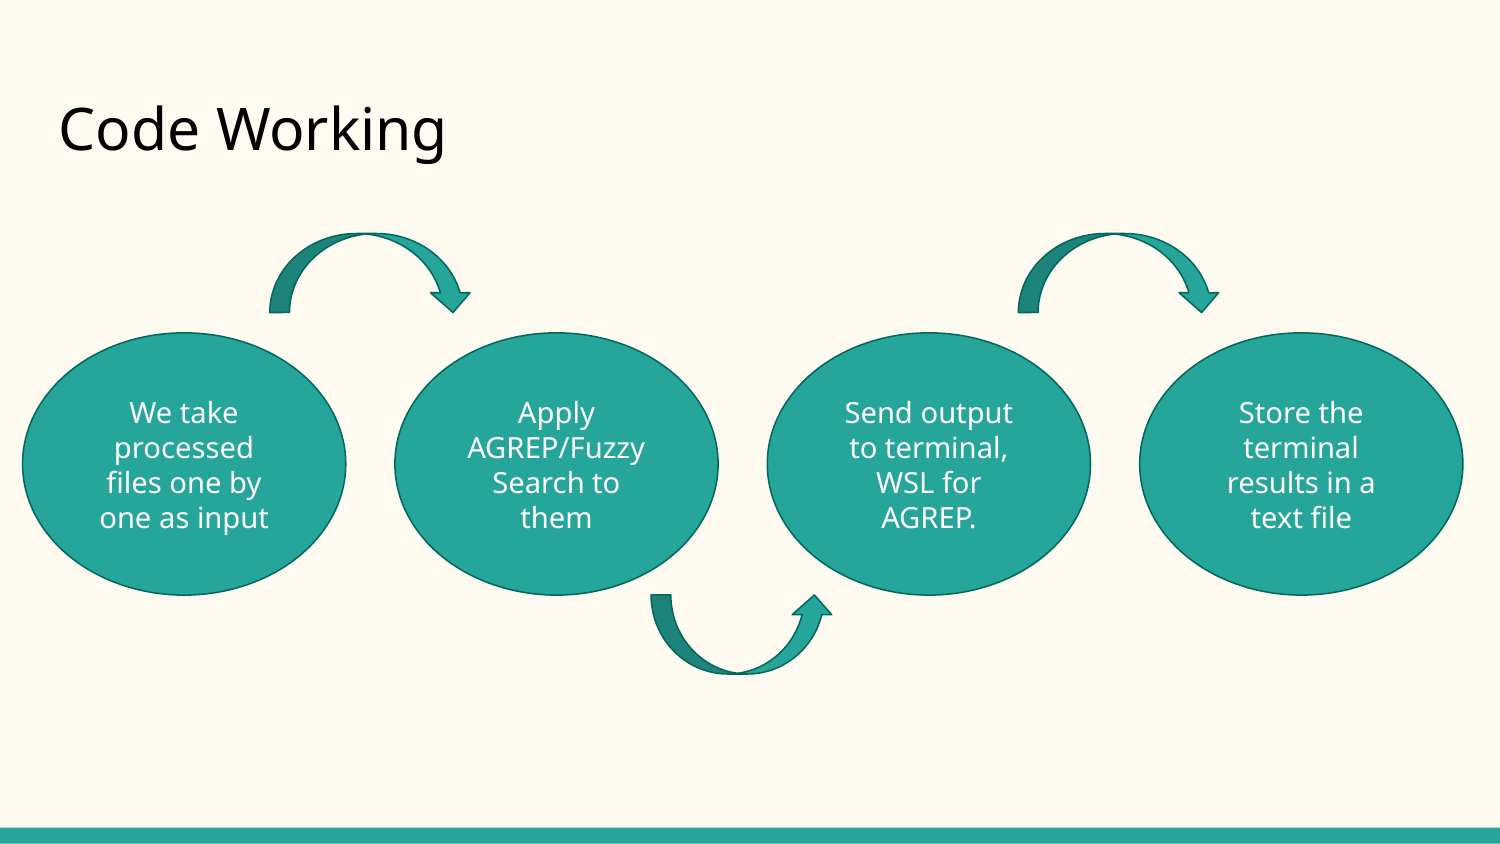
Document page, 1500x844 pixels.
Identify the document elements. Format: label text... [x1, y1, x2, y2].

text_box We take processed files one by one as input [22, 332, 346, 596]
text_box [1018, 233, 1219, 313]
text_box [269, 233, 471, 313]
text_box Apply AGREP/Fuzzy Search to them [394, 332, 719, 596]
text_box Store the terminal results in a text file [1139, 332, 1463, 596]
text_box Send output to terminal, WSL for AGREP. [767, 332, 1091, 596]
title Code Working [43, 76, 1442, 178]
text_box [651, 594, 832, 674]
